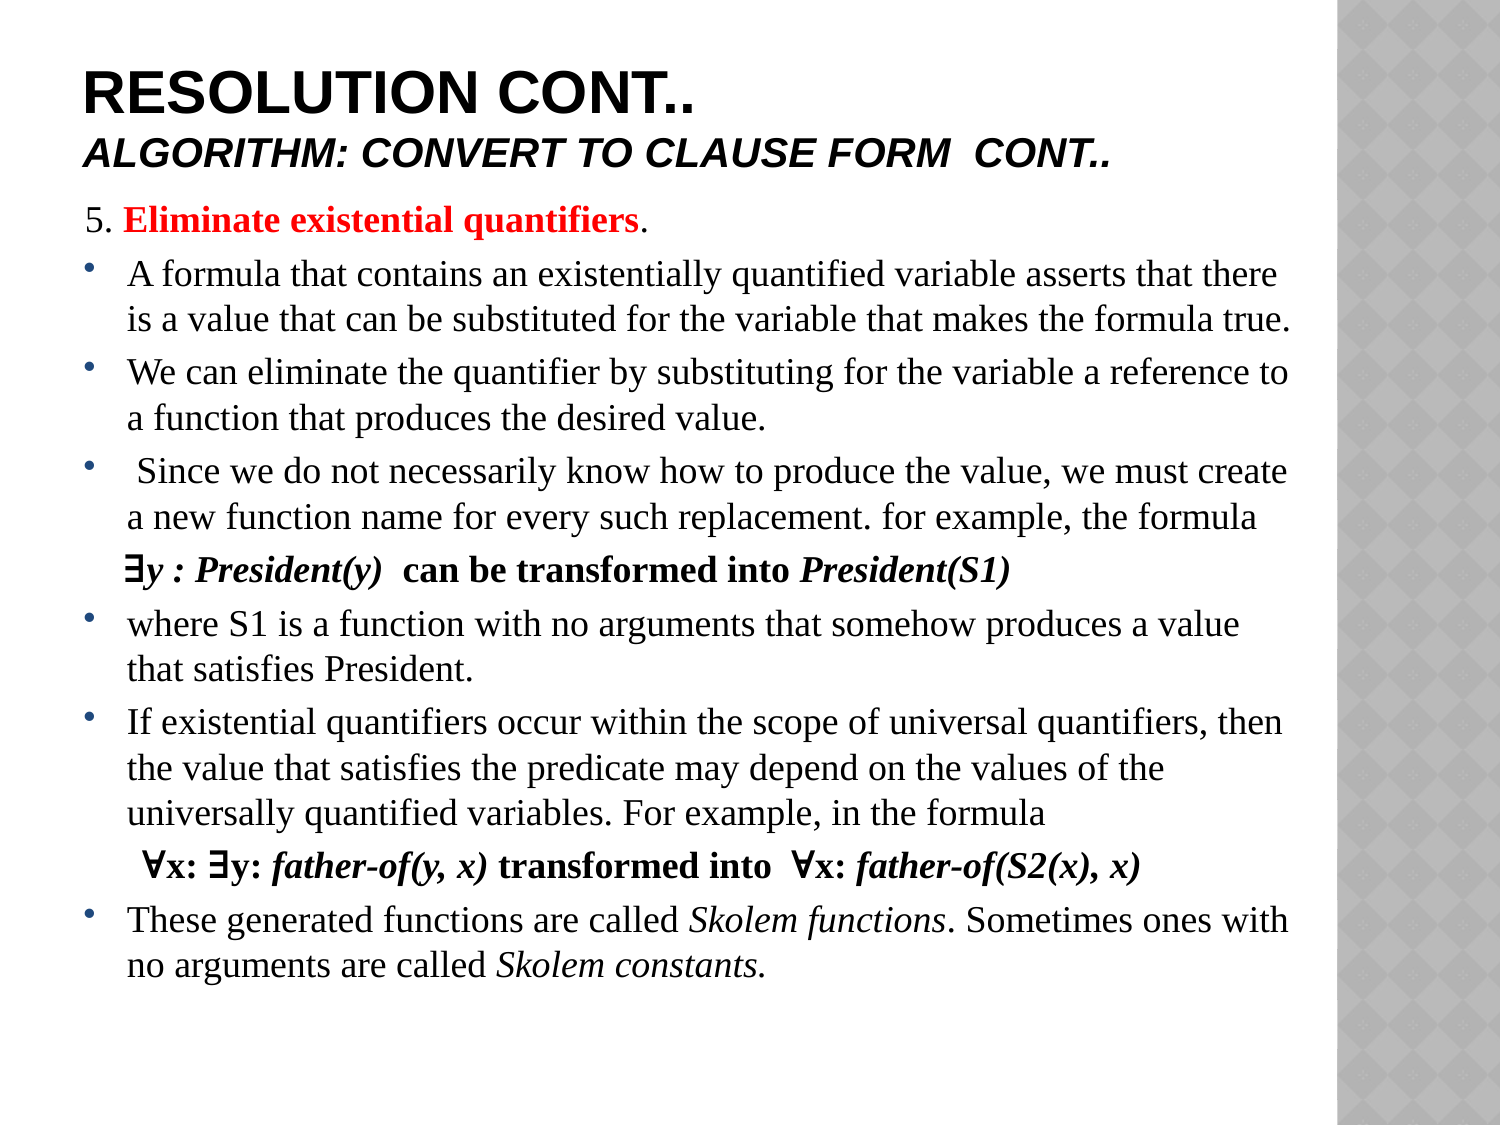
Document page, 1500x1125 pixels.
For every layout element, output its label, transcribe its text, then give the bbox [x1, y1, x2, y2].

list 5. Eliminate existential quantifiers. A formula that contains an existentially quantified variable asserts that there is a value that can be substituted for the variable that makes the formula true. We can eliminate the quantifier by substituting for the variable a reference to a function that produces the desired value. Since we do not necessarily know how to produce the value, we must create a new function name for every such replacement. for example, the formula ∃y : President(y) can be transformed into President(S1) where S1 is a function with no arguments that somehow produces a value that satisfies President. If existential quantifiers occur within the scope of universal quantifiers, then the value that satisfies the predicate may depend on the values of the universally quantified variables. For example, in the formula ∀x: ∃y: father-of(y, x) transformed into ∀x: father-of(S2(x), x) These generated functions are called Skolem functions. Sometimes ones with no arguments are called Skolem constants. [70, 187, 1308, 1079]
title Resolution Cont.. Algorithm: Convert to Clause Form cont.. [75, 52, 1263, 176]
